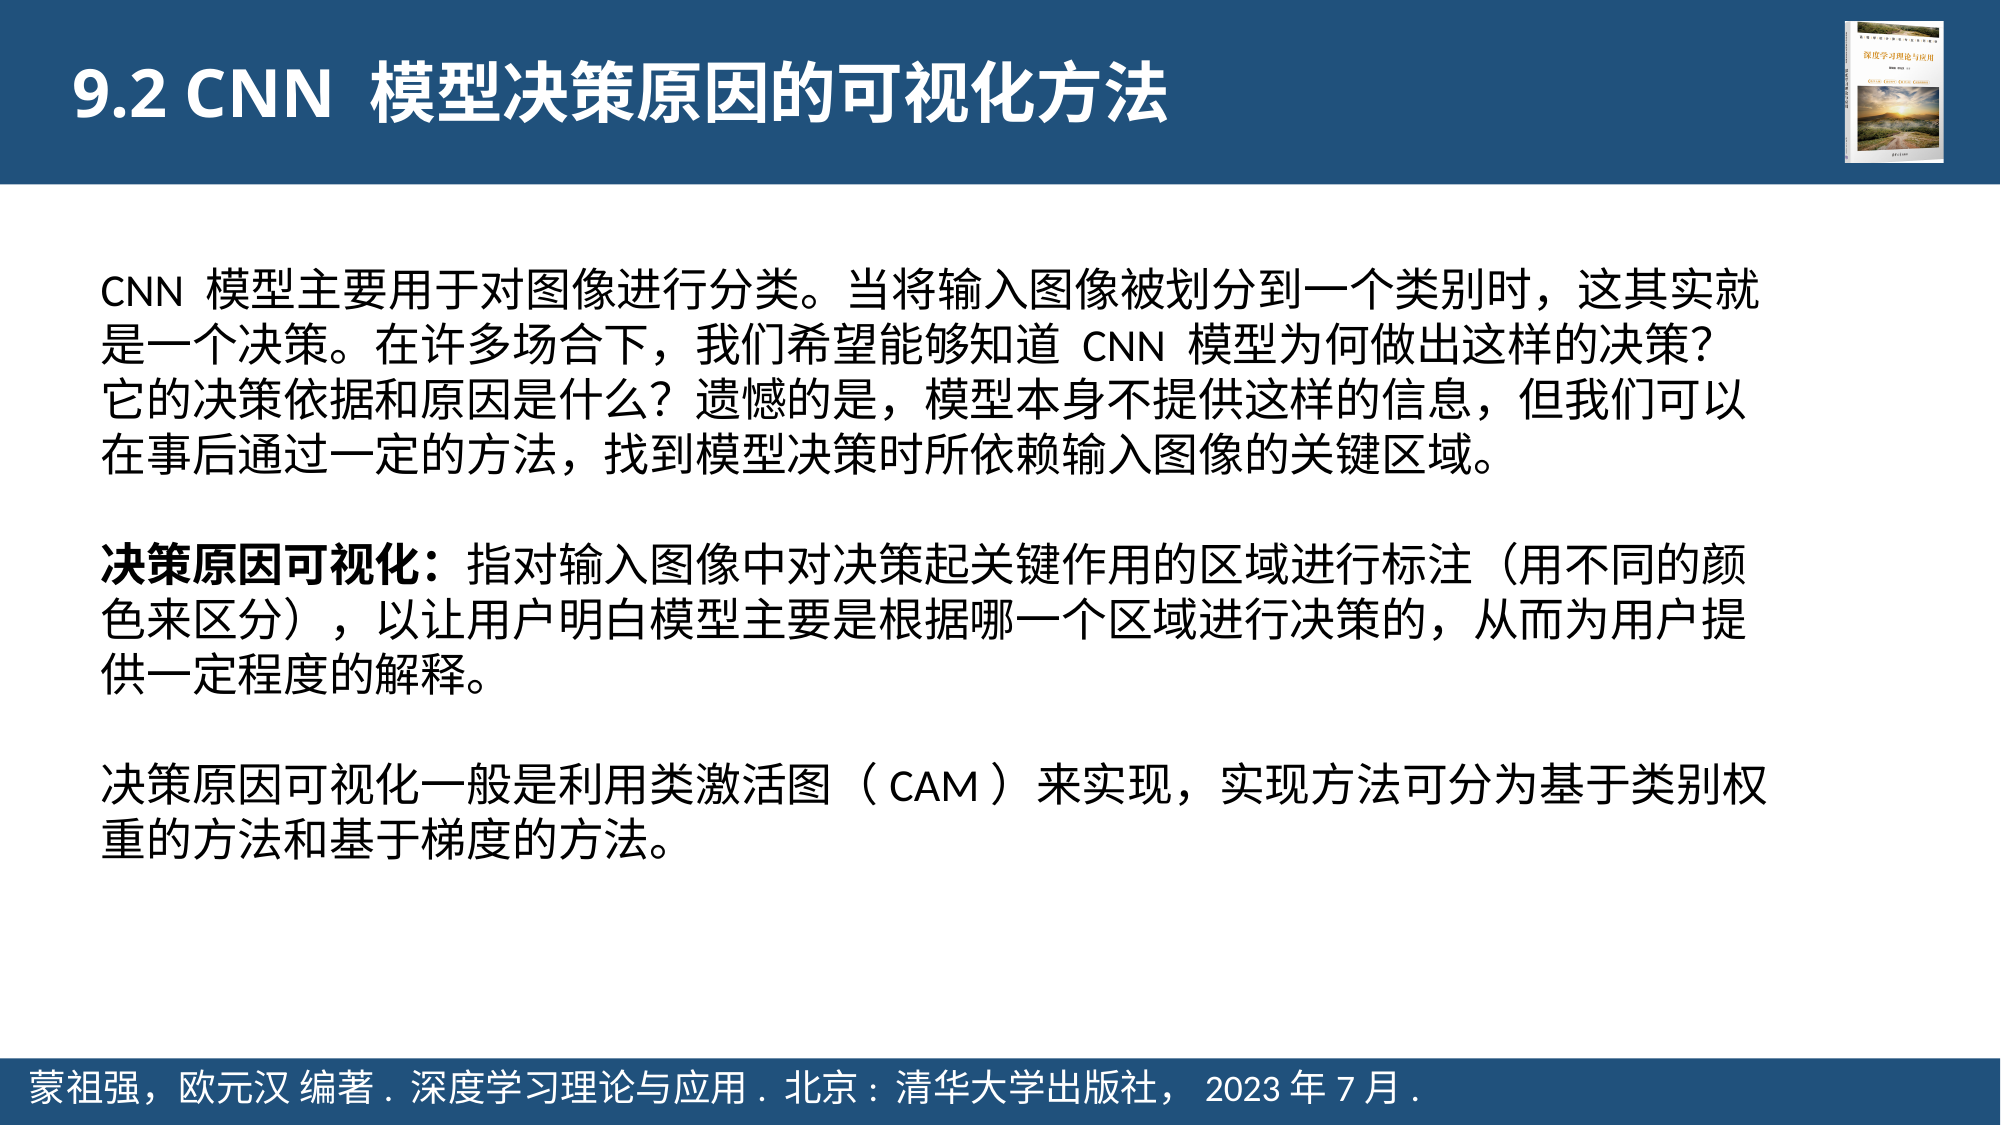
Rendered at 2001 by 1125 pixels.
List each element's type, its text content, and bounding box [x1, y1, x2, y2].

text_box 9.2 CNN 模型决策原因的可视化方法 [55, 42, 1555, 140]
text_box CNN 模型主要用于对图像进行分类。当将输入图像被划分到一个类别时，这其实就是一个决策。在许多场合下，我们希望能够知道 CNN 模型为何做出这样的决策？它的决策依据和原因是什么？遗憾的是，模型本身不提供这样的信息，但我们可以在事后通过一定的方法，找到模型决策时所依赖输入图像的关键区域。 决策原因可视化：指对输入图像中对决策起关键作用的区域进行标注（用不同的颜色来区分），以让用户明白模型主要是根据哪一个区域进行决策的，从而为用户提供一定程度的解释。 决策原因可视化一般是利用类激活图（CAM）来实现，实现方法可分为基于类别权重的方法和基于梯度的方法。 [85, 253, 1789, 873]
picture [1844, 21, 1944, 163]
